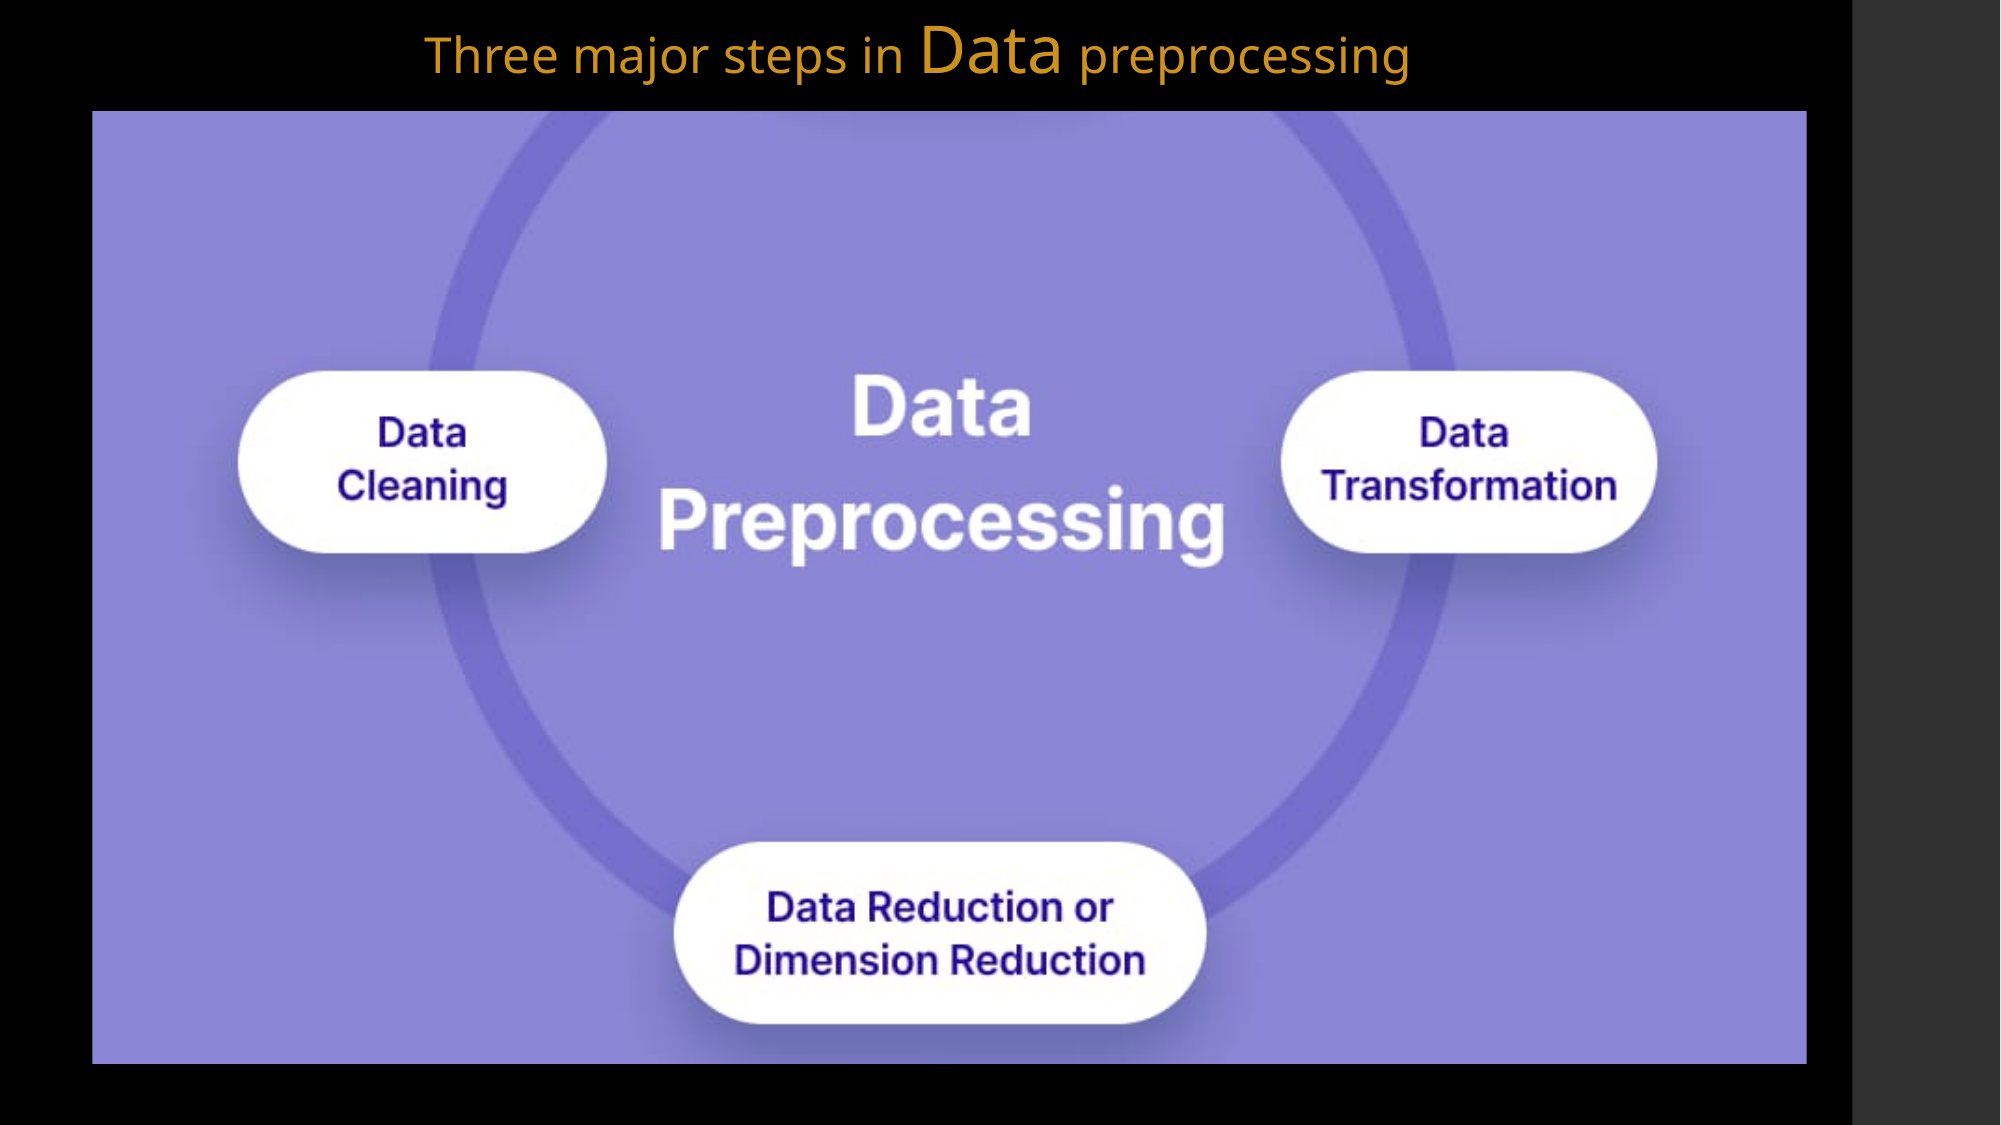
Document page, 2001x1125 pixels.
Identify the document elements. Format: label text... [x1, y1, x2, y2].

picture [91, 111, 1807, 1065]
list Three major steps in Data preprocessing [92, 0, 1537, 95]
